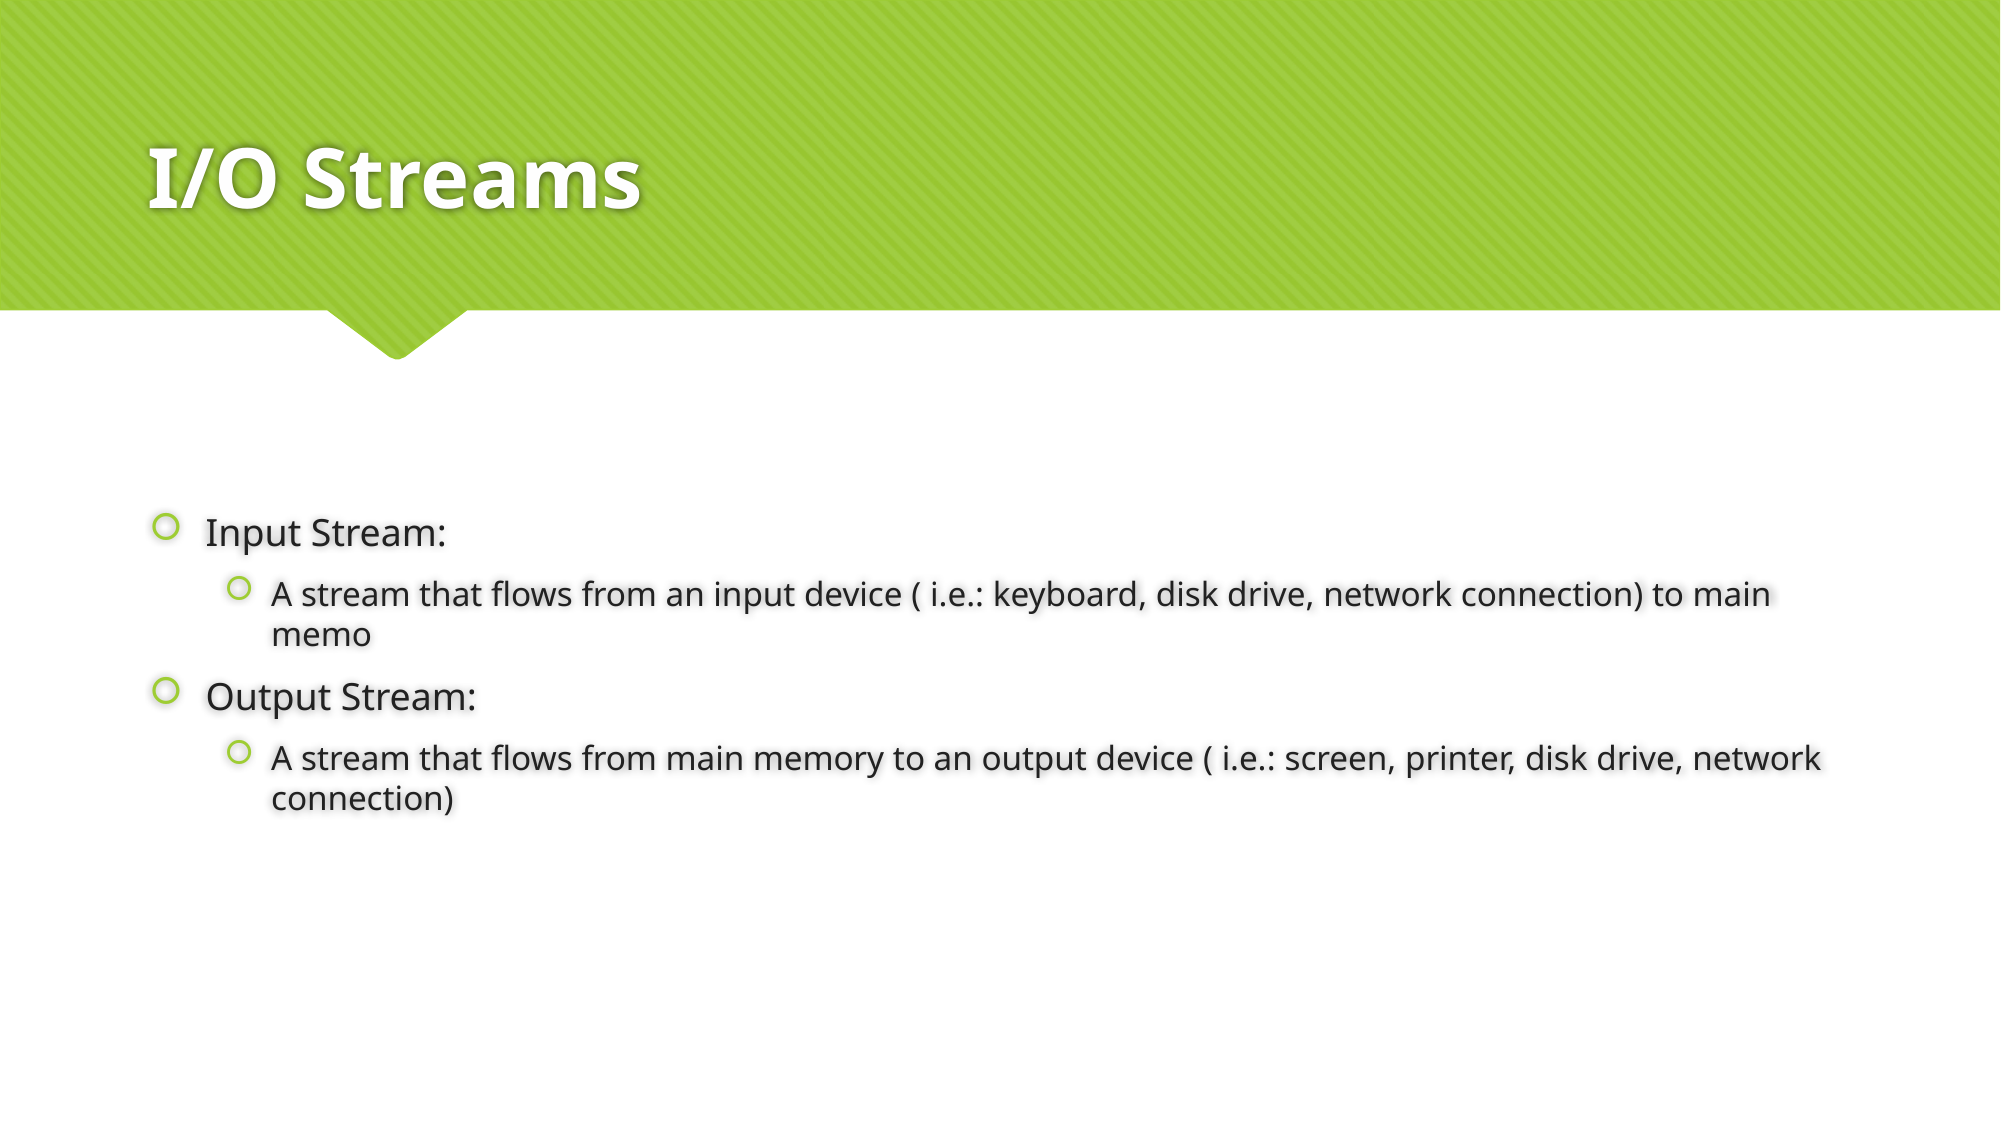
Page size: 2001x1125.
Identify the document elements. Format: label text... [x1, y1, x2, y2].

list Input Stream: A stream that flows from an input device ( i.e.: keyboard, disk drive, network connection) to main memo Output Stream: A stream that flows from main memory to an output device ( i.e.: screen, printer, disk drive, network connection) [134, 364, 1866, 962]
title I/O Streams [132, 73, 1868, 233]
